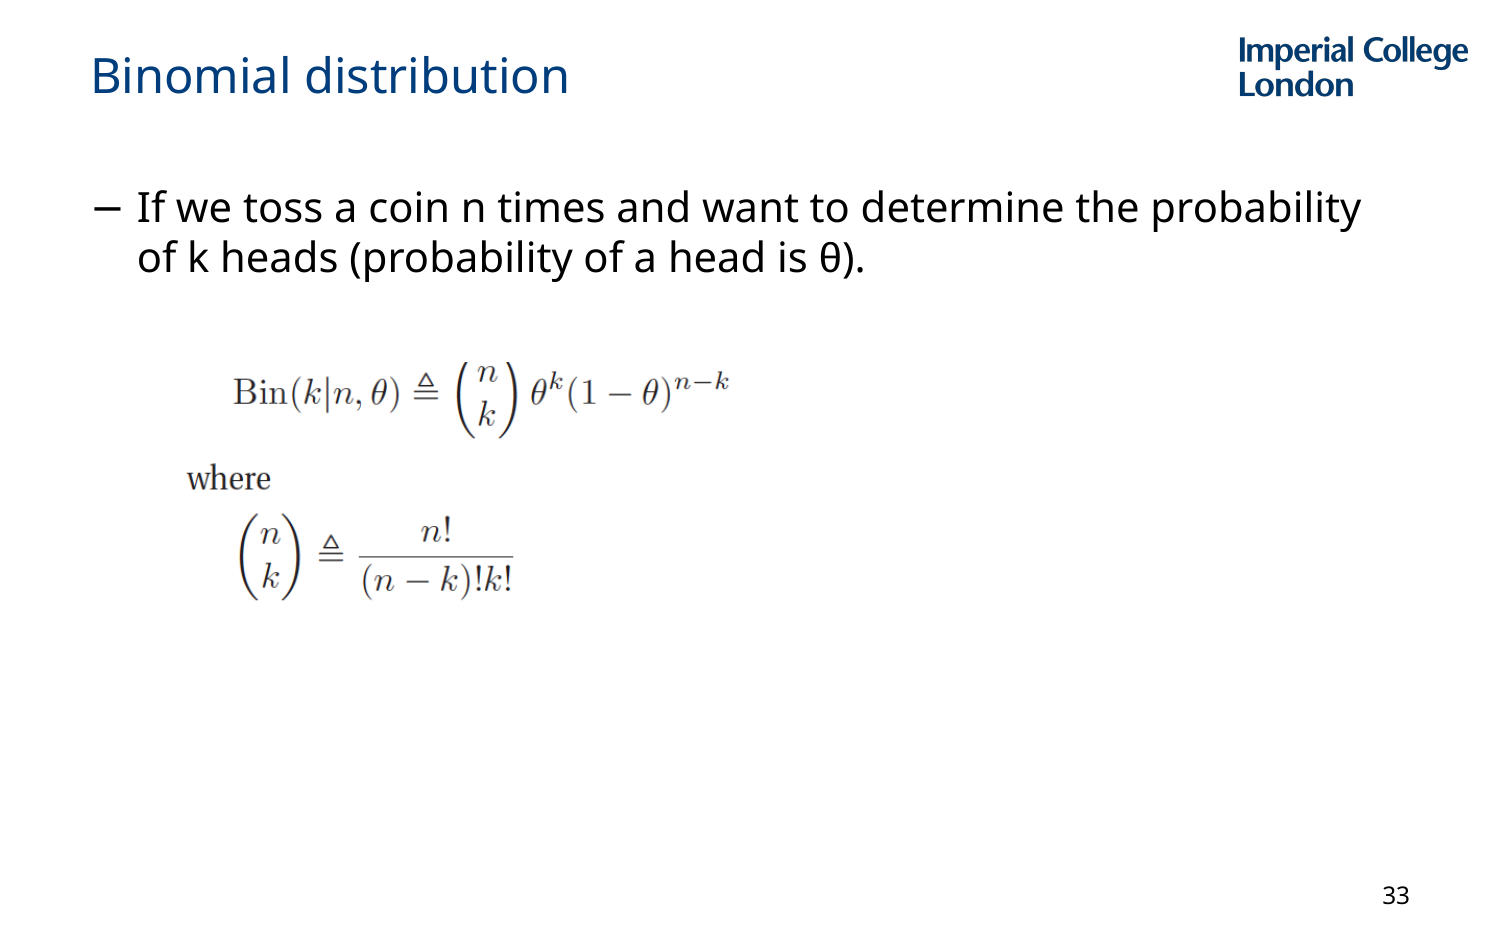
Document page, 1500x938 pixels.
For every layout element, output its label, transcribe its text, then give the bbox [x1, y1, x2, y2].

slide_number 33 [1074, 872, 1426, 920]
title Binomial distribution [75, 0, 1425, 153]
picture [1425, 18, 1486, 114]
picture [123, 362, 770, 617]
